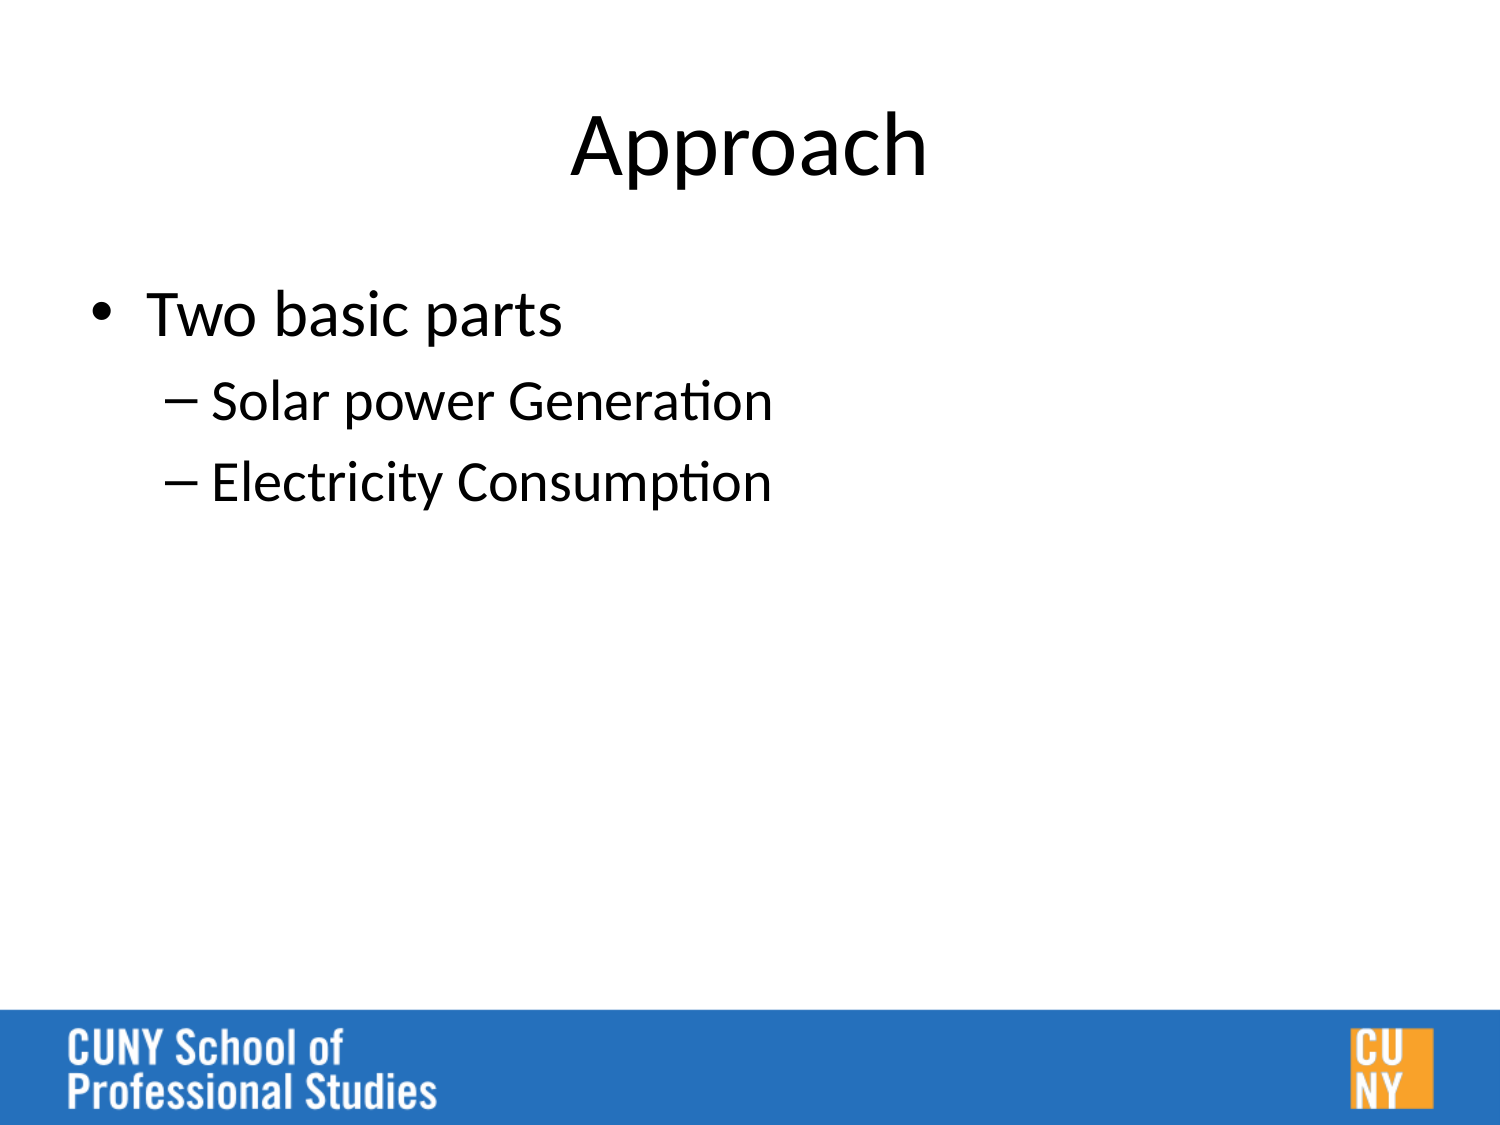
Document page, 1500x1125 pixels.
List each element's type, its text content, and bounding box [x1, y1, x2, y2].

picture [0, 0, 1500, 1125]
list Two basic parts Solar power Generation Electricity Consumption [75, 262, 1425, 1005]
title Approach [75, 45, 1425, 233]
